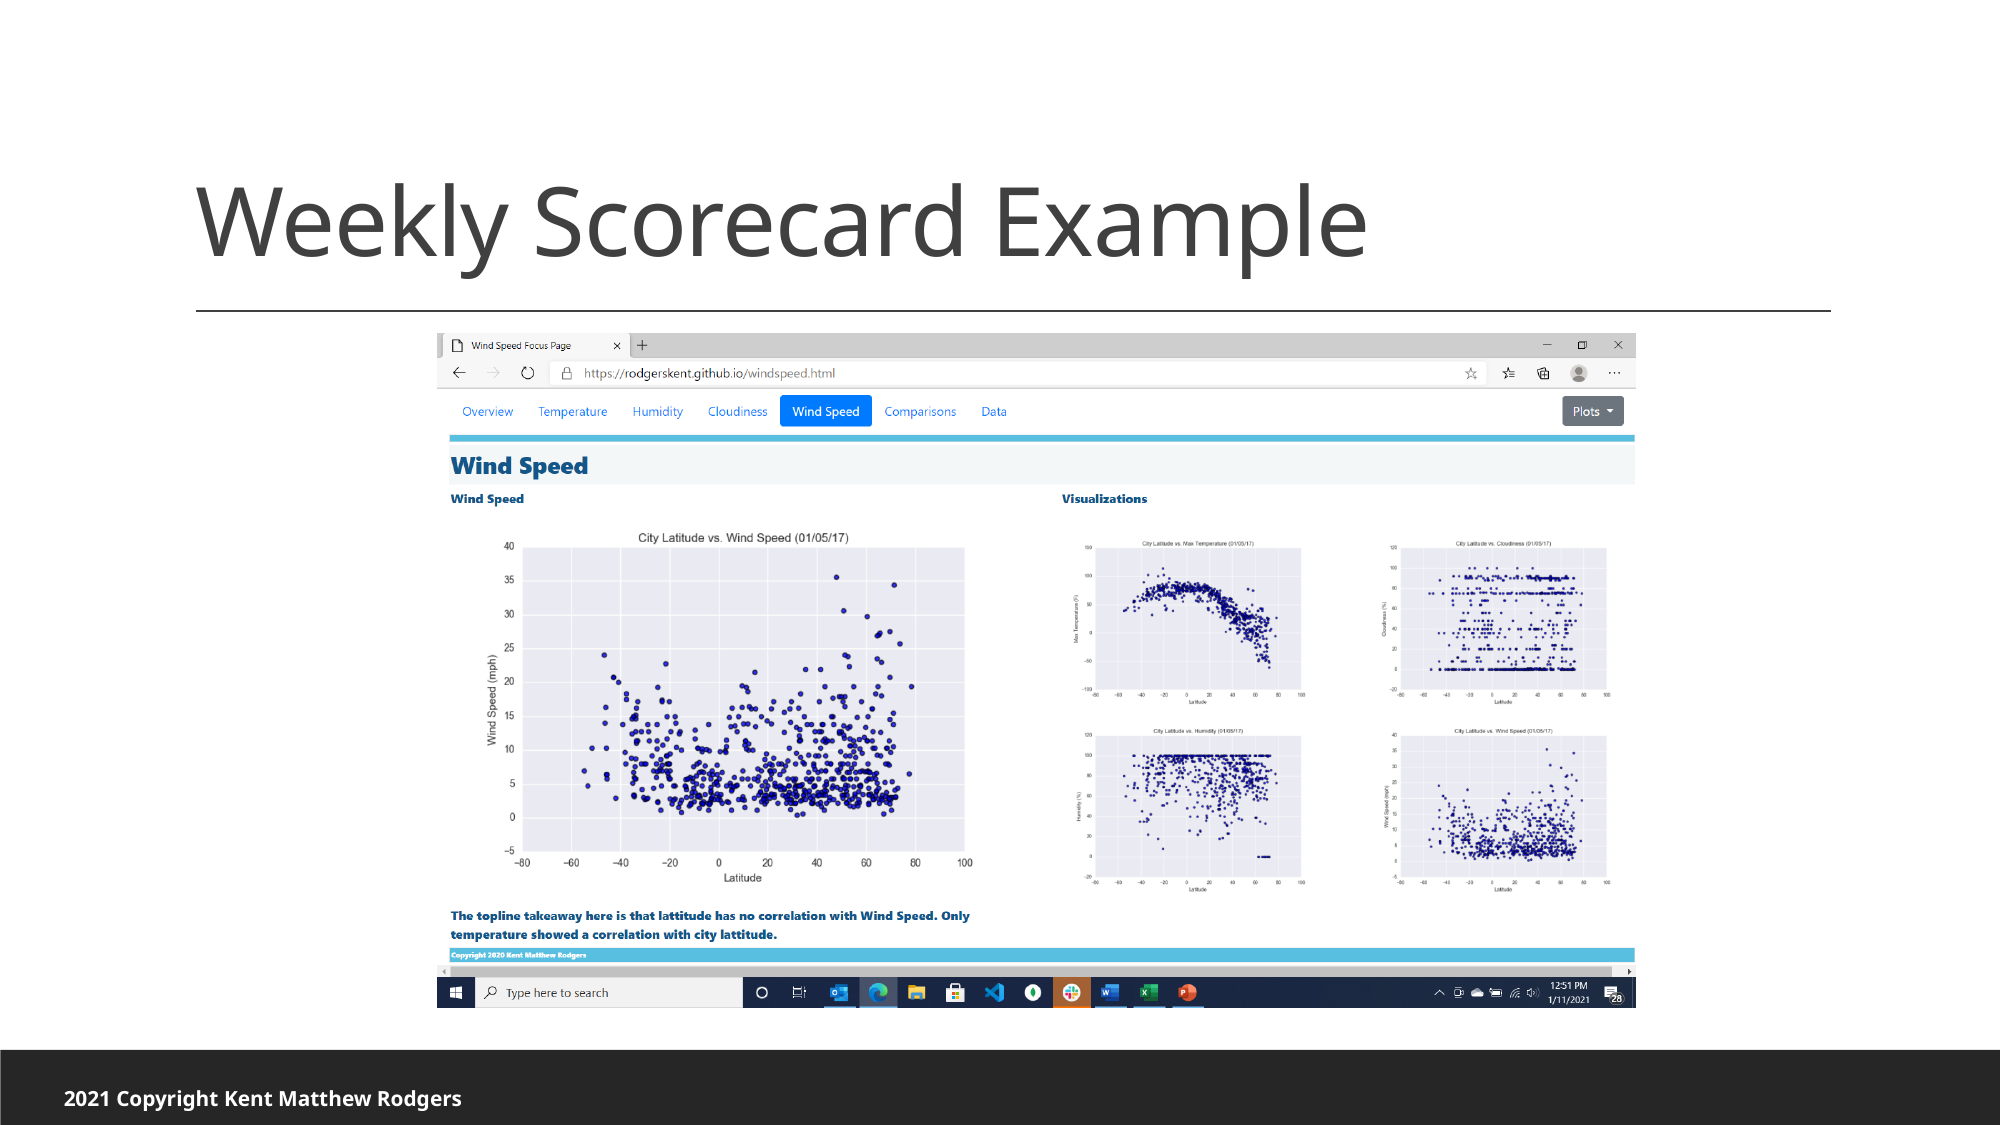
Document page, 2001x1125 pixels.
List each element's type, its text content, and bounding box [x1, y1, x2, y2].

picture [436, 332, 1636, 1008]
text_box 2021 Copyright Kent Matthew Rodgers [49, 1077, 477, 1118]
title Weekly Scorecard Example [180, 47, 1830, 285]
